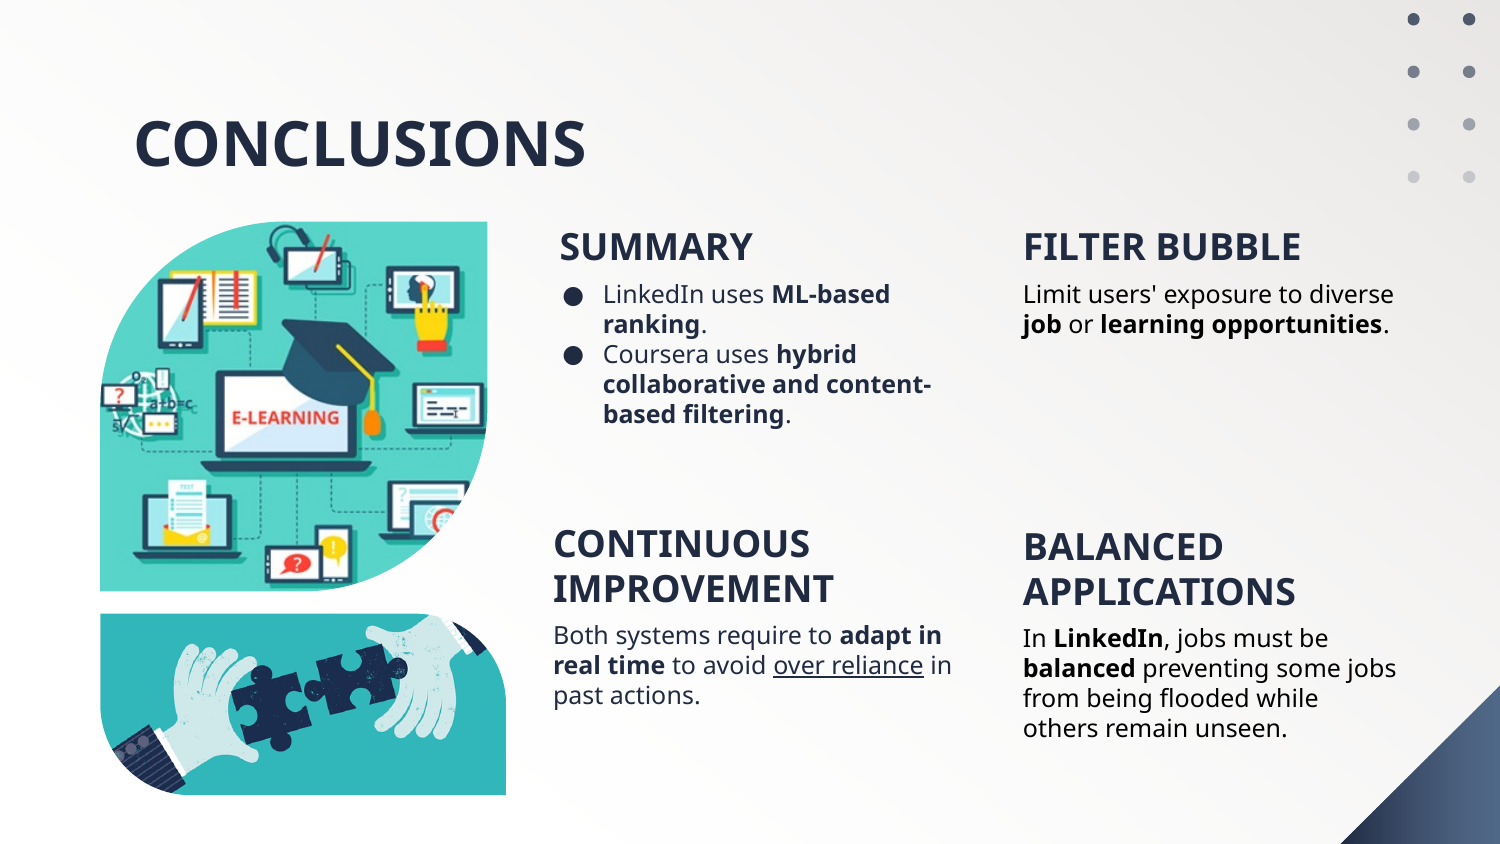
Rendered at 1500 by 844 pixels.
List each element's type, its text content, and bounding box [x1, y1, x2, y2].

title CONCLUSIONS [118, 88, 1382, 183]
subtitle In LinkedIn, jobs must be balanced preventing some jobs from being flooded while others remain unseen. [1007, 628, 1414, 799]
subtitle BALANCED APPLICATIONS [1007, 565, 1414, 628]
subtitle Both systems require to adapt in real time to avoid over reliance in past actions. [538, 604, 973, 796]
subtitle SUMMARY [544, 221, 932, 284]
subtitle CONTINUOUS IMPROVEMENT [538, 562, 926, 625]
picture [0, 0, 1500, 844]
subtitle Limit users' exposure to diverse job or learning opportunities. [1007, 263, 1414, 455]
subtitle FILTER BUBBLE [1007, 221, 1414, 263]
subtitle LinkedIn uses ML-based ranking. Coursera uses hybrid collaborative and content-based filtering. [531, 263, 966, 455]
